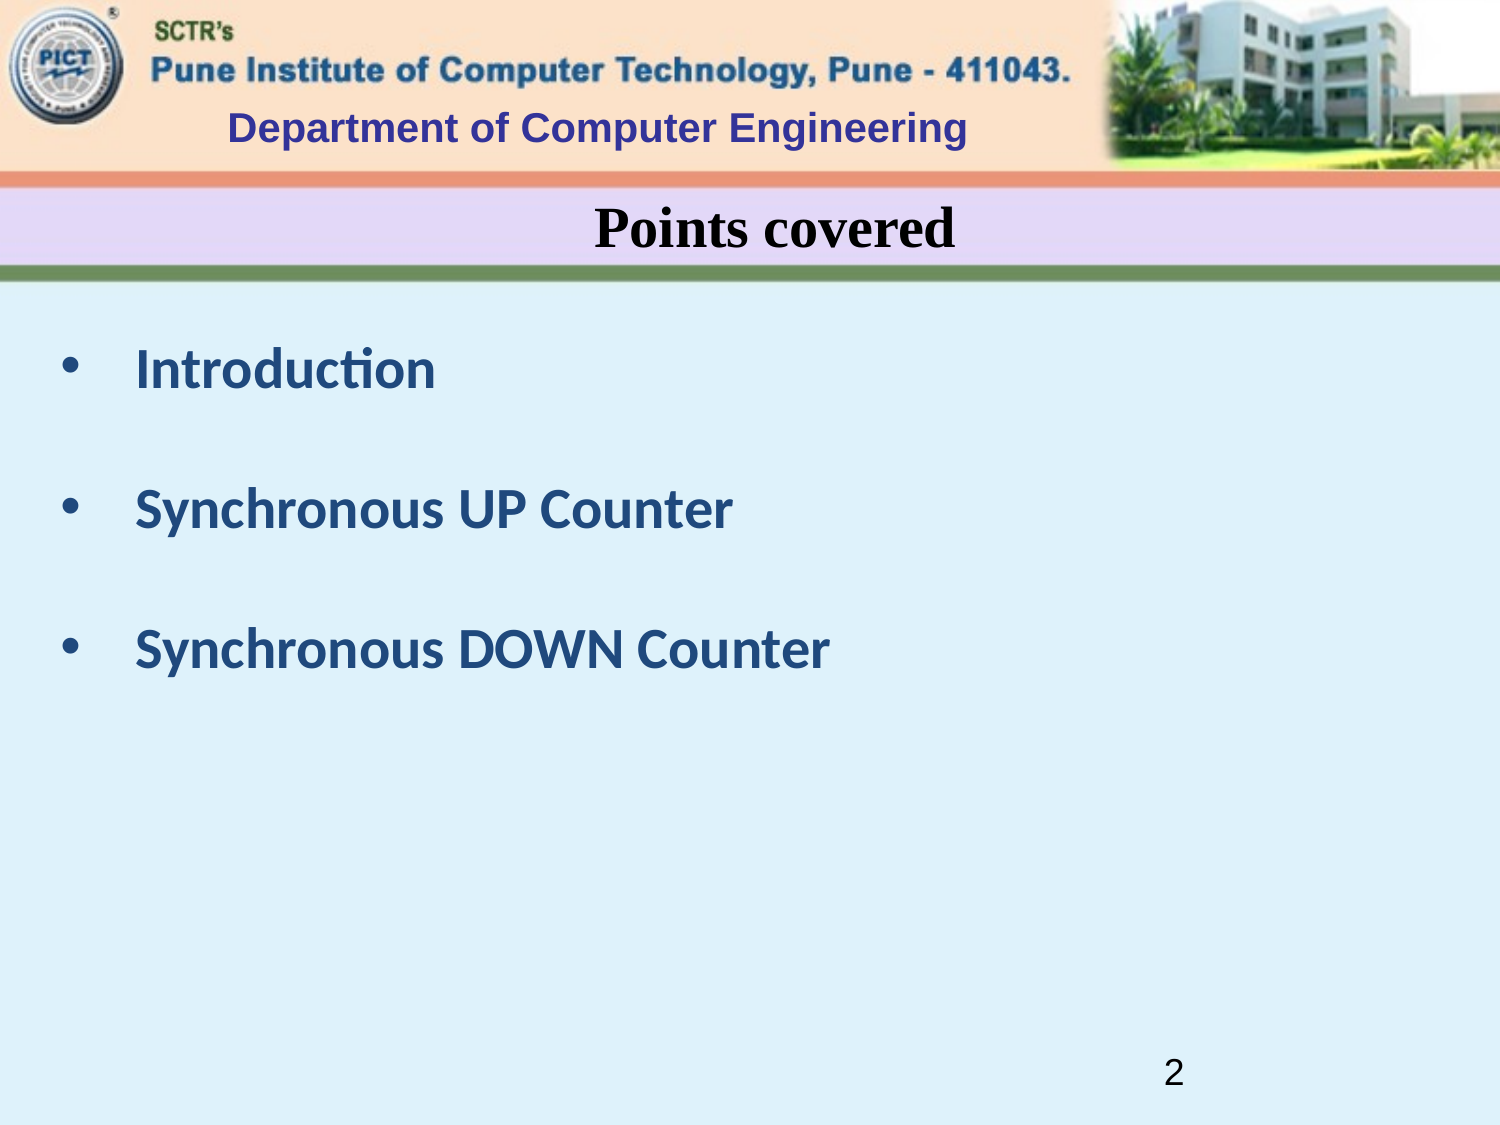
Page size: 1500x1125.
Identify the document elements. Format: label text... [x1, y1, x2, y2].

text_box Department of Computer Engineering [225, 98, 972, 151]
text_box Introduction Synchronous UP Counter Synchronous DOWN Counter [60, 327, 1449, 1100]
picture [0, 0, 1500, 1125]
title Points covered [174, 187, 971, 327]
